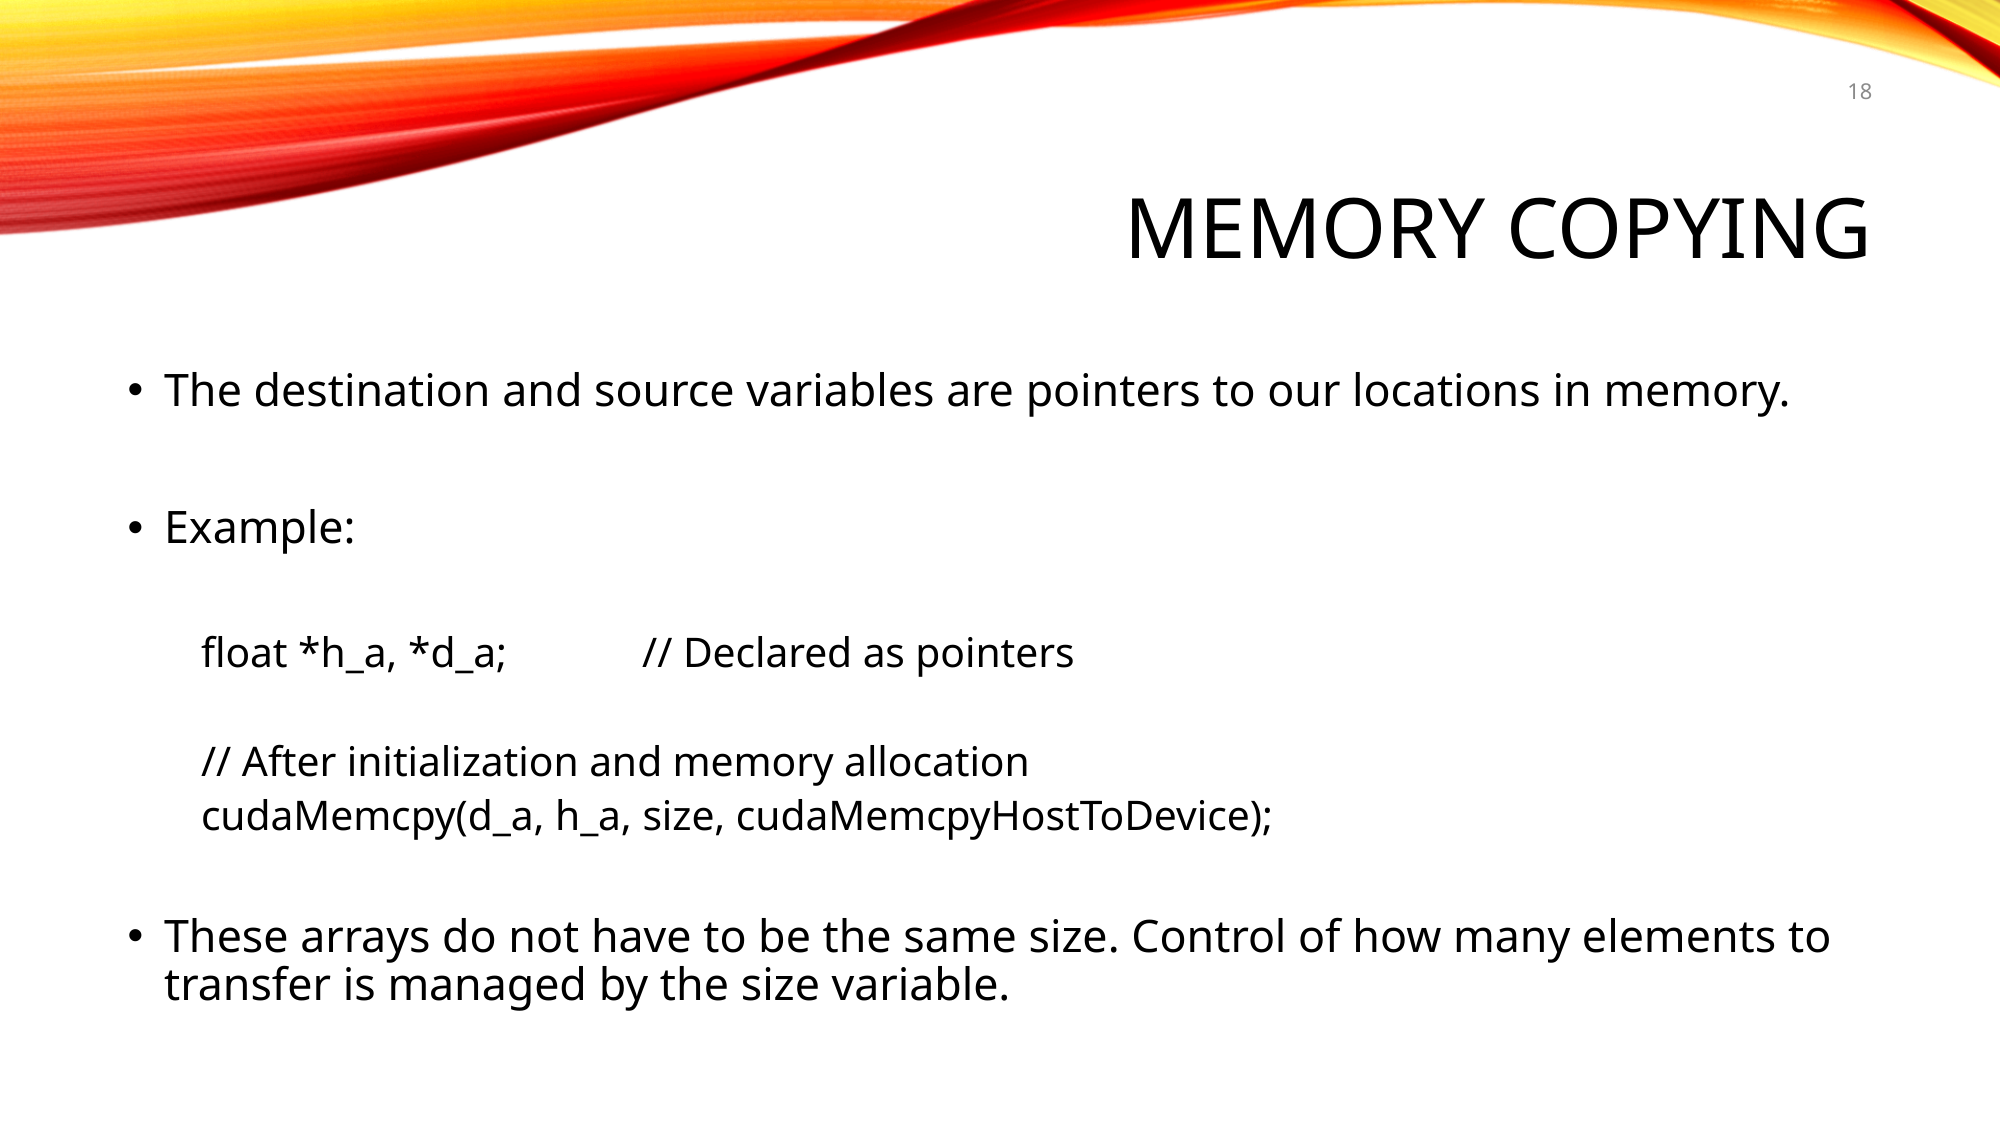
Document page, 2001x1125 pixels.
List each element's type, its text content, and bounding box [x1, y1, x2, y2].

title Memory Copying [474, 125, 1888, 338]
list The destination and source variables are pointers to our locations in memory. Example: float *h_a, *d_a; // Declared as pointers // After initialization and memory allocation cudaMemcpy(d_a, h_a, size, cudaMemcpyHostToDevice); These arrays do not have to be the same size. Control of how many elements to transfer is managed by the size variable. [112, 360, 1888, 1021]
picture [0, 0, 2000, 237]
slide_number 18 [1437, 62, 1888, 123]
